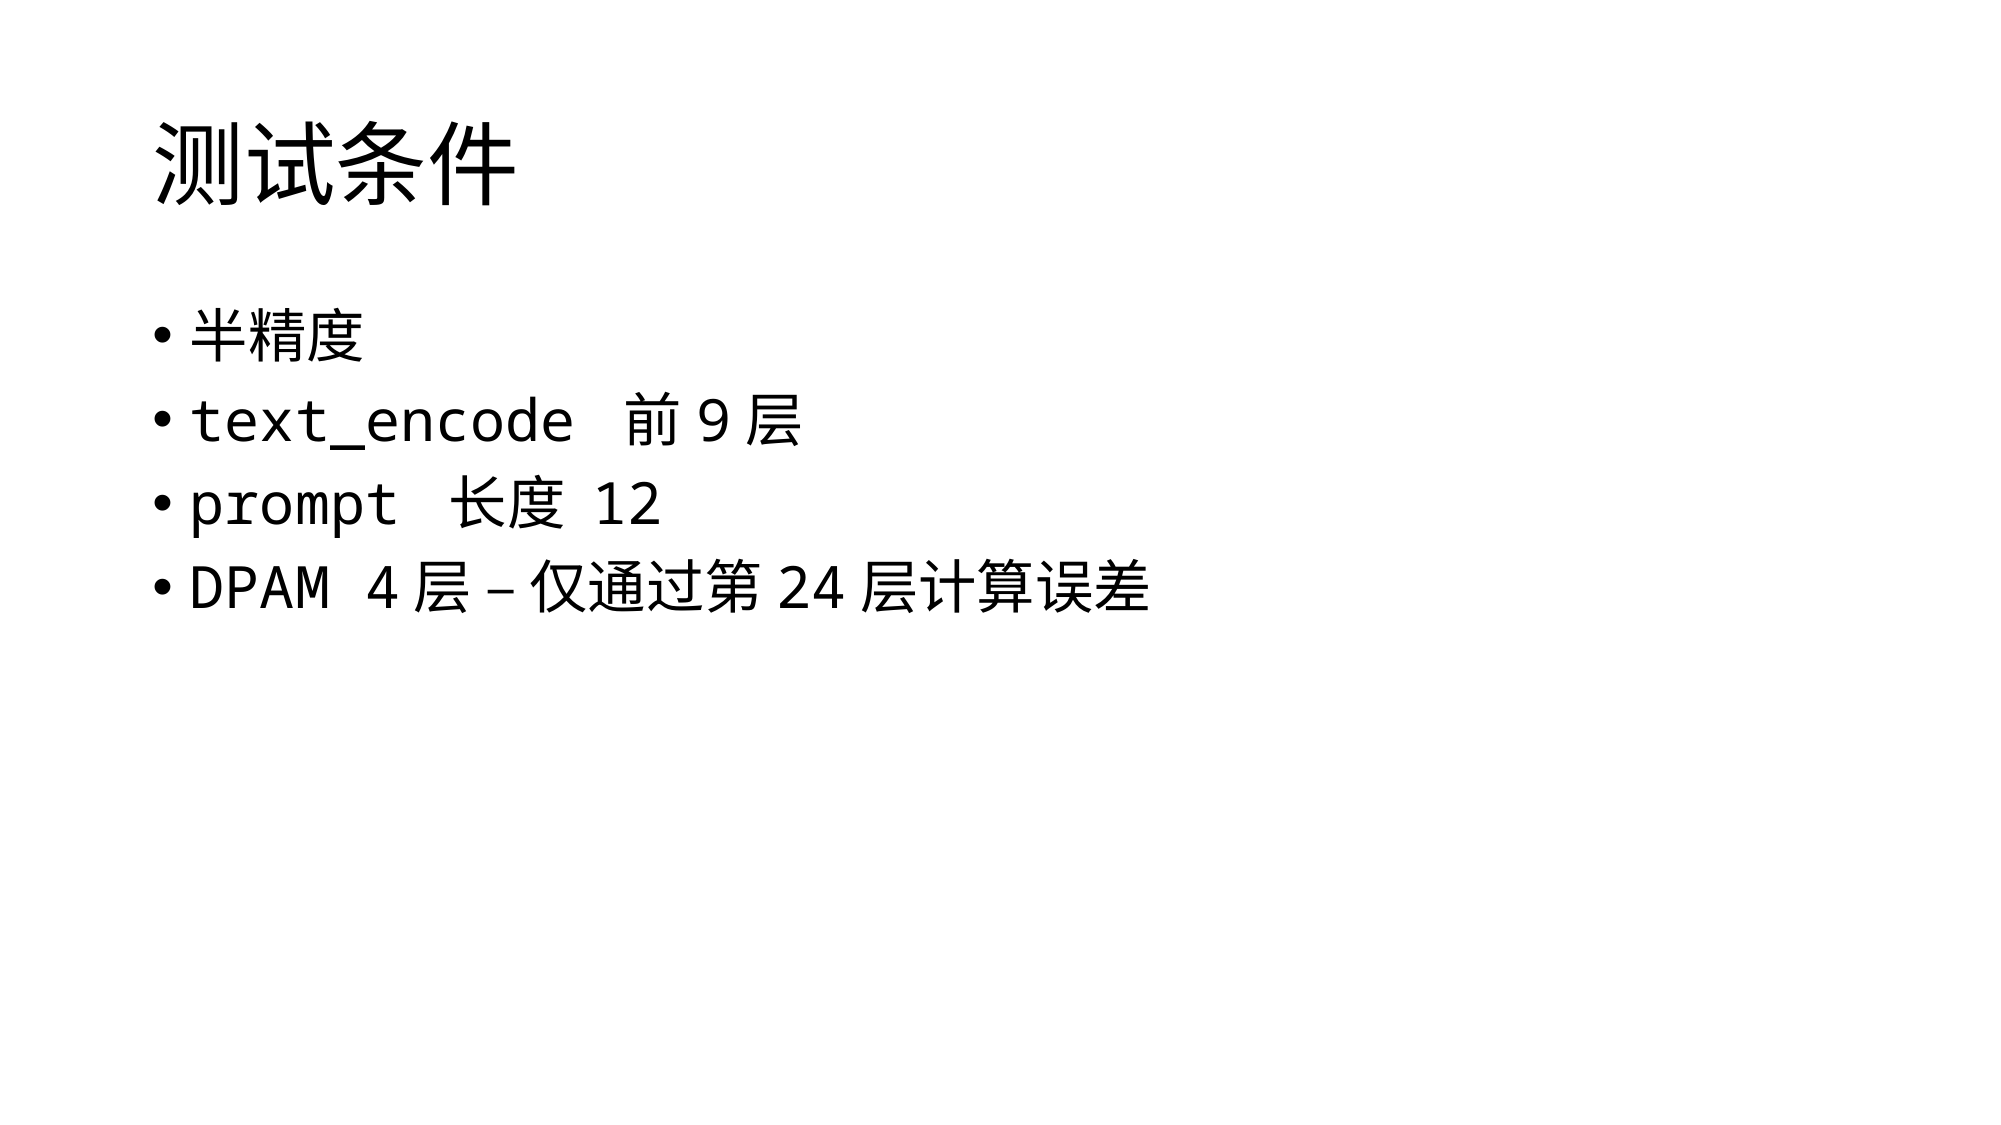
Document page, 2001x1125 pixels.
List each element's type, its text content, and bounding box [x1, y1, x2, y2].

title 测试条件 [137, 59, 1863, 278]
list 半精度 text_encode 前9层 prompt 长度 12 DPAM 4层 – 仅通过第24层计算误差 [137, 299, 1863, 1014]
